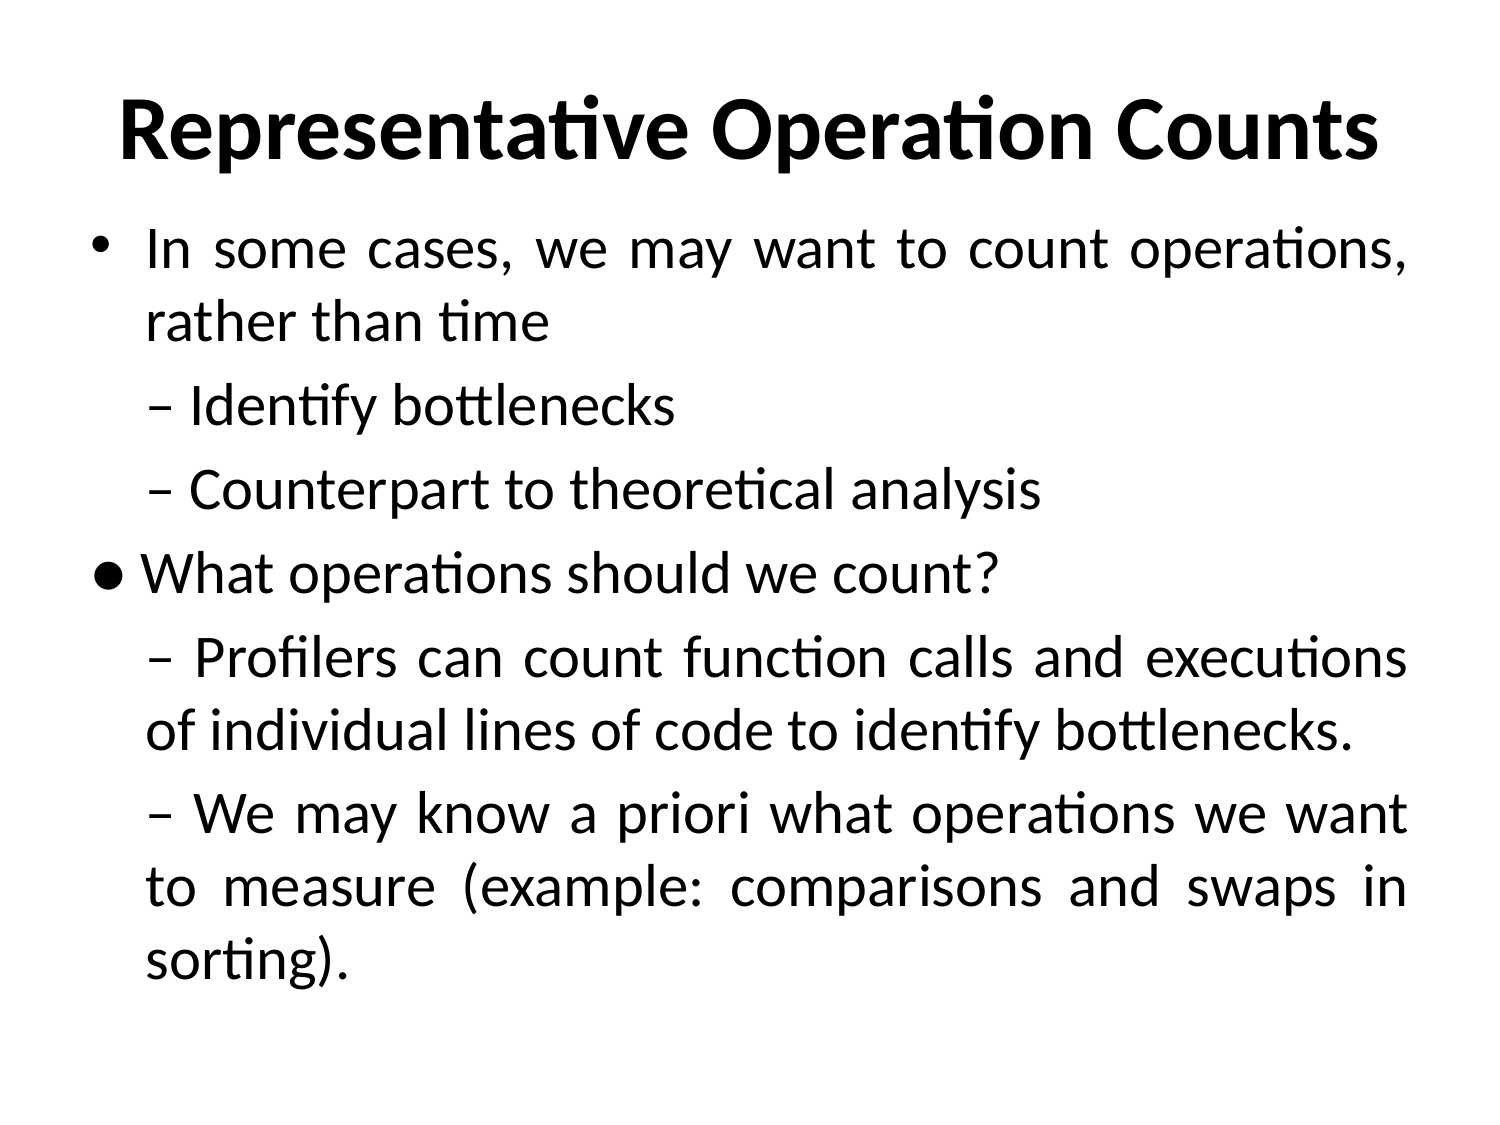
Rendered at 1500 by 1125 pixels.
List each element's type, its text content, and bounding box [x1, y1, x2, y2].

list In some cases, we may want to count operations, rather than time – Identify bottlenecks – Counterpart to theoretical analysis ● What operations should we count? – Profilers can count function calls and executions of individual lines of code to identify bottlenecks. – We may know a priori what operations we want to measure (example: comparisons and swaps in sorting). [75, 200, 1425, 1005]
title Representative Operation Counts [75, 45, 1425, 200]
